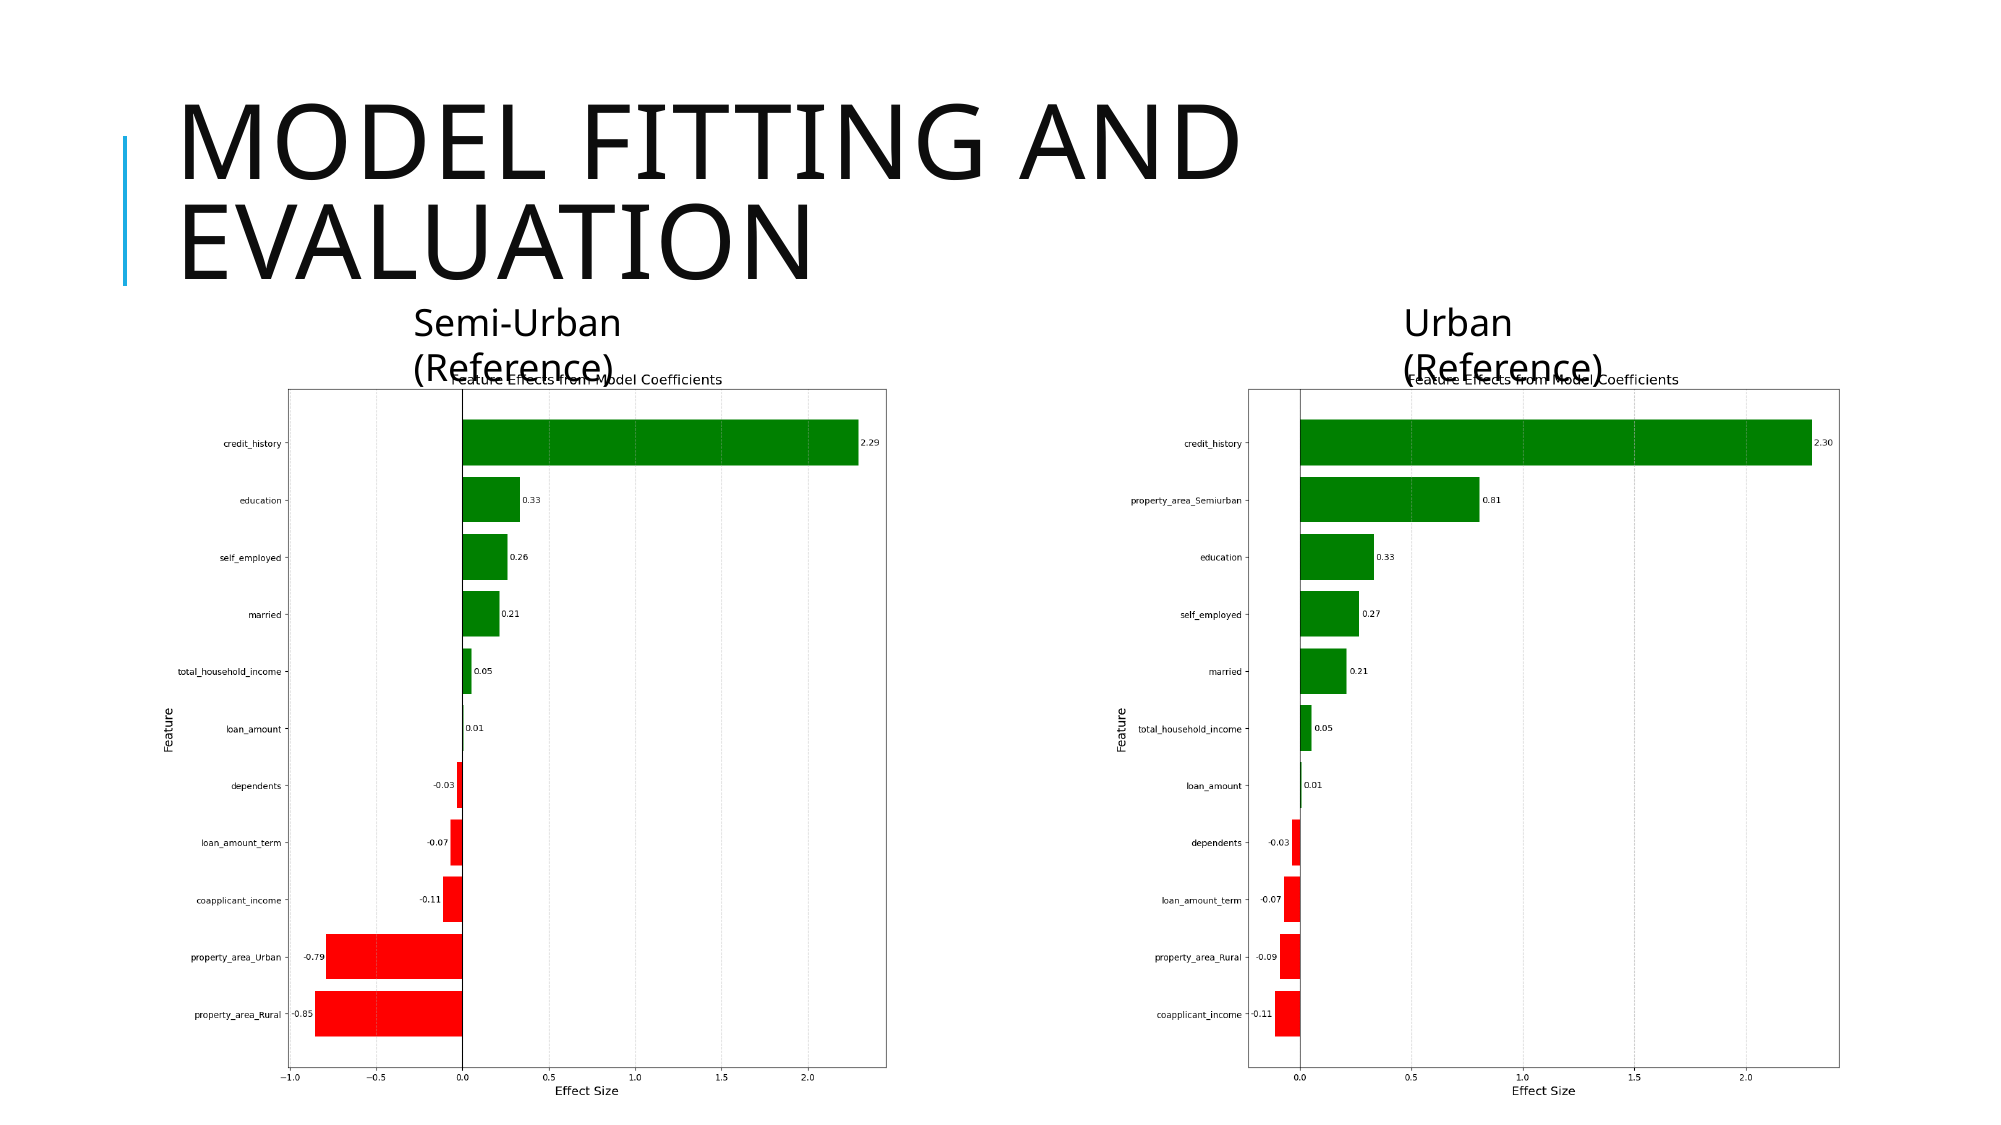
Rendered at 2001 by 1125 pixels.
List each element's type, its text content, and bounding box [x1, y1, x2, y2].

title Model fitting and Evaluation [160, 91, 1886, 309]
picture [155, 368, 891, 1104]
text_box Urban (Reference) [1388, 291, 1692, 363]
text_box Semi-Urban (Reference) [398, 291, 788, 363]
picture [1109, 368, 1845, 1104]
